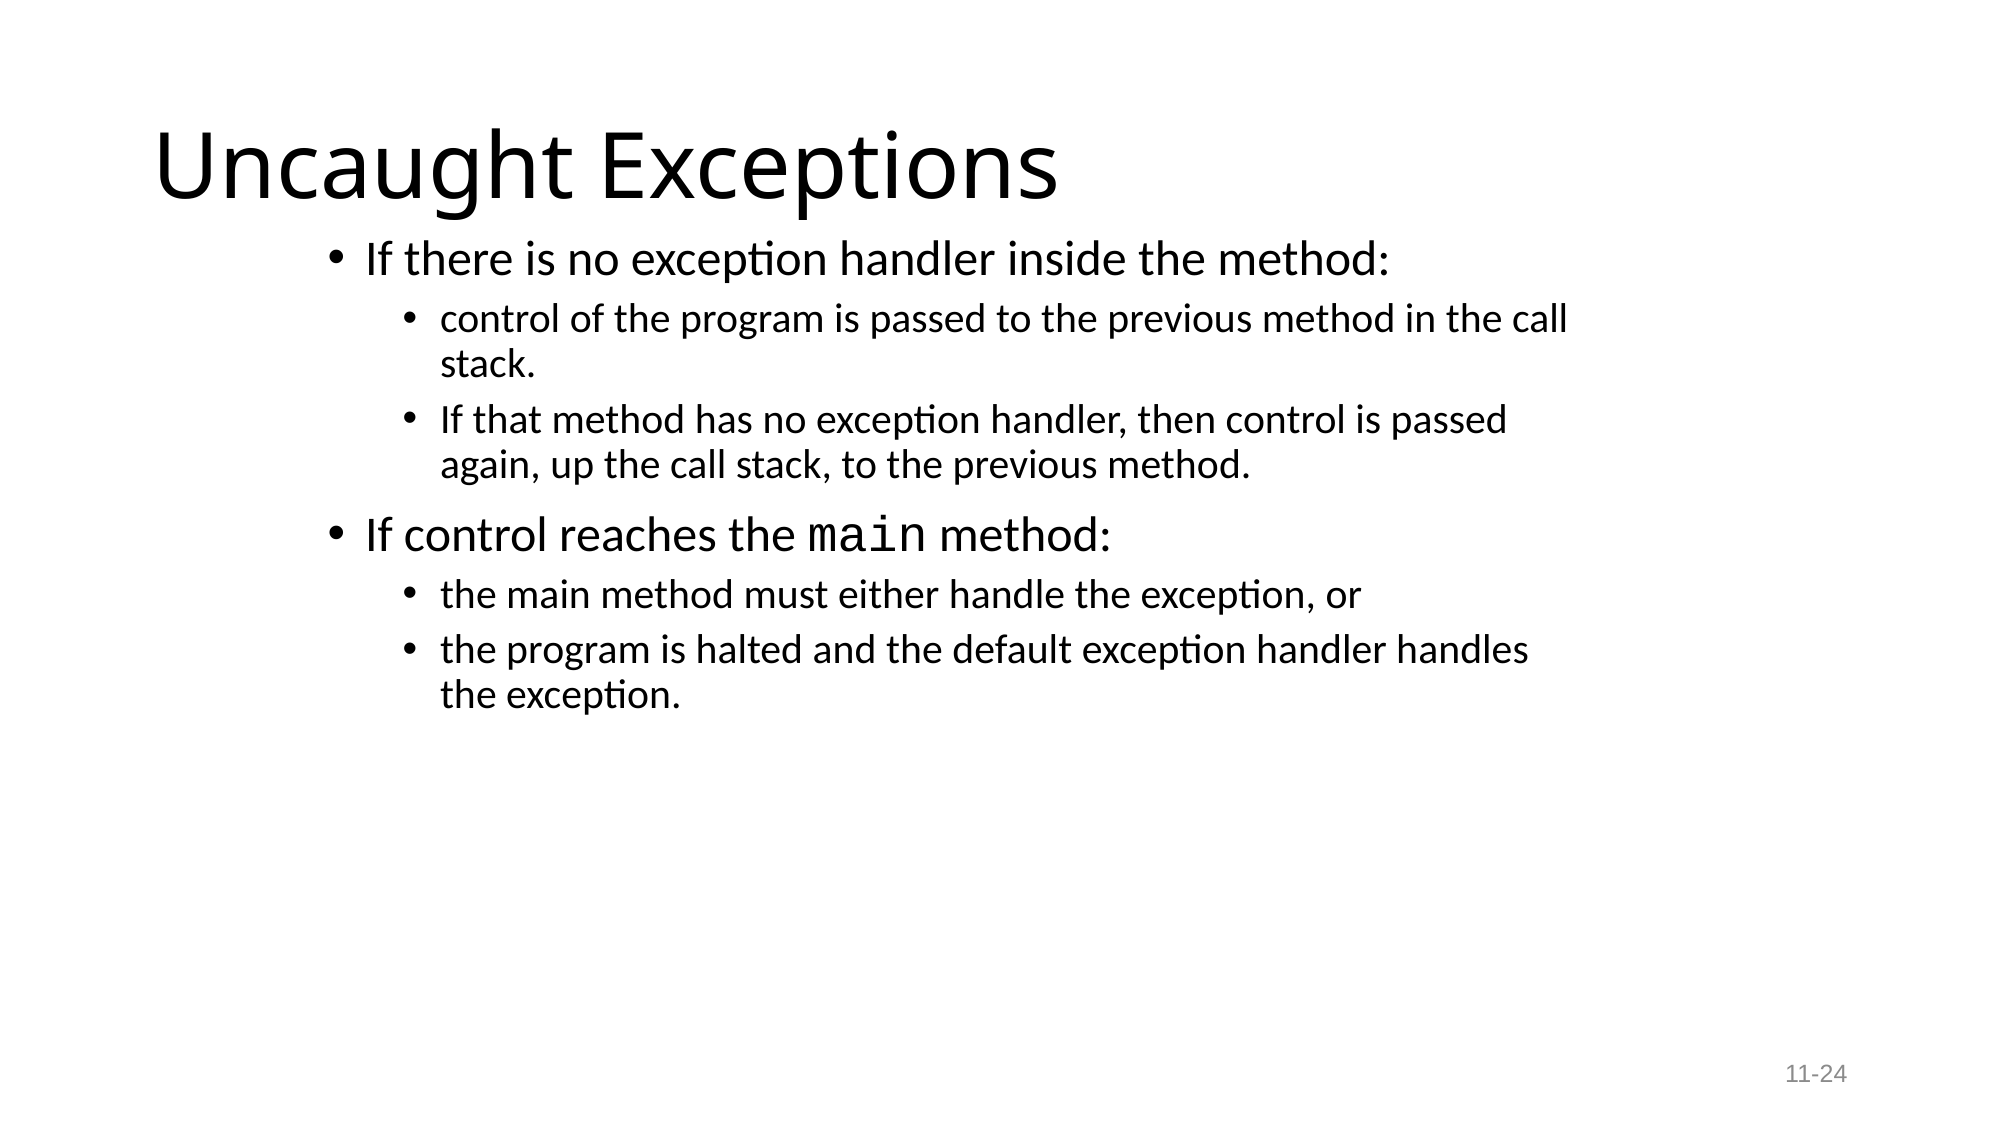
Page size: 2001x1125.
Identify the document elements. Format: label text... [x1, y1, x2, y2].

slide_number 11-24 [1412, 1042, 1863, 1103]
title Uncaught Exceptions [137, 59, 1863, 278]
list If there is no exception handler inside the method: control of the program is passed to the previous method in the call stack. If that method has no exception handler, then control is passed again, up the call stack, to the previous method. If control reaches the main method: the main method must either handle the exception, or the program is halted and the default exception handler handles the exception. [312, 224, 1588, 1000]
